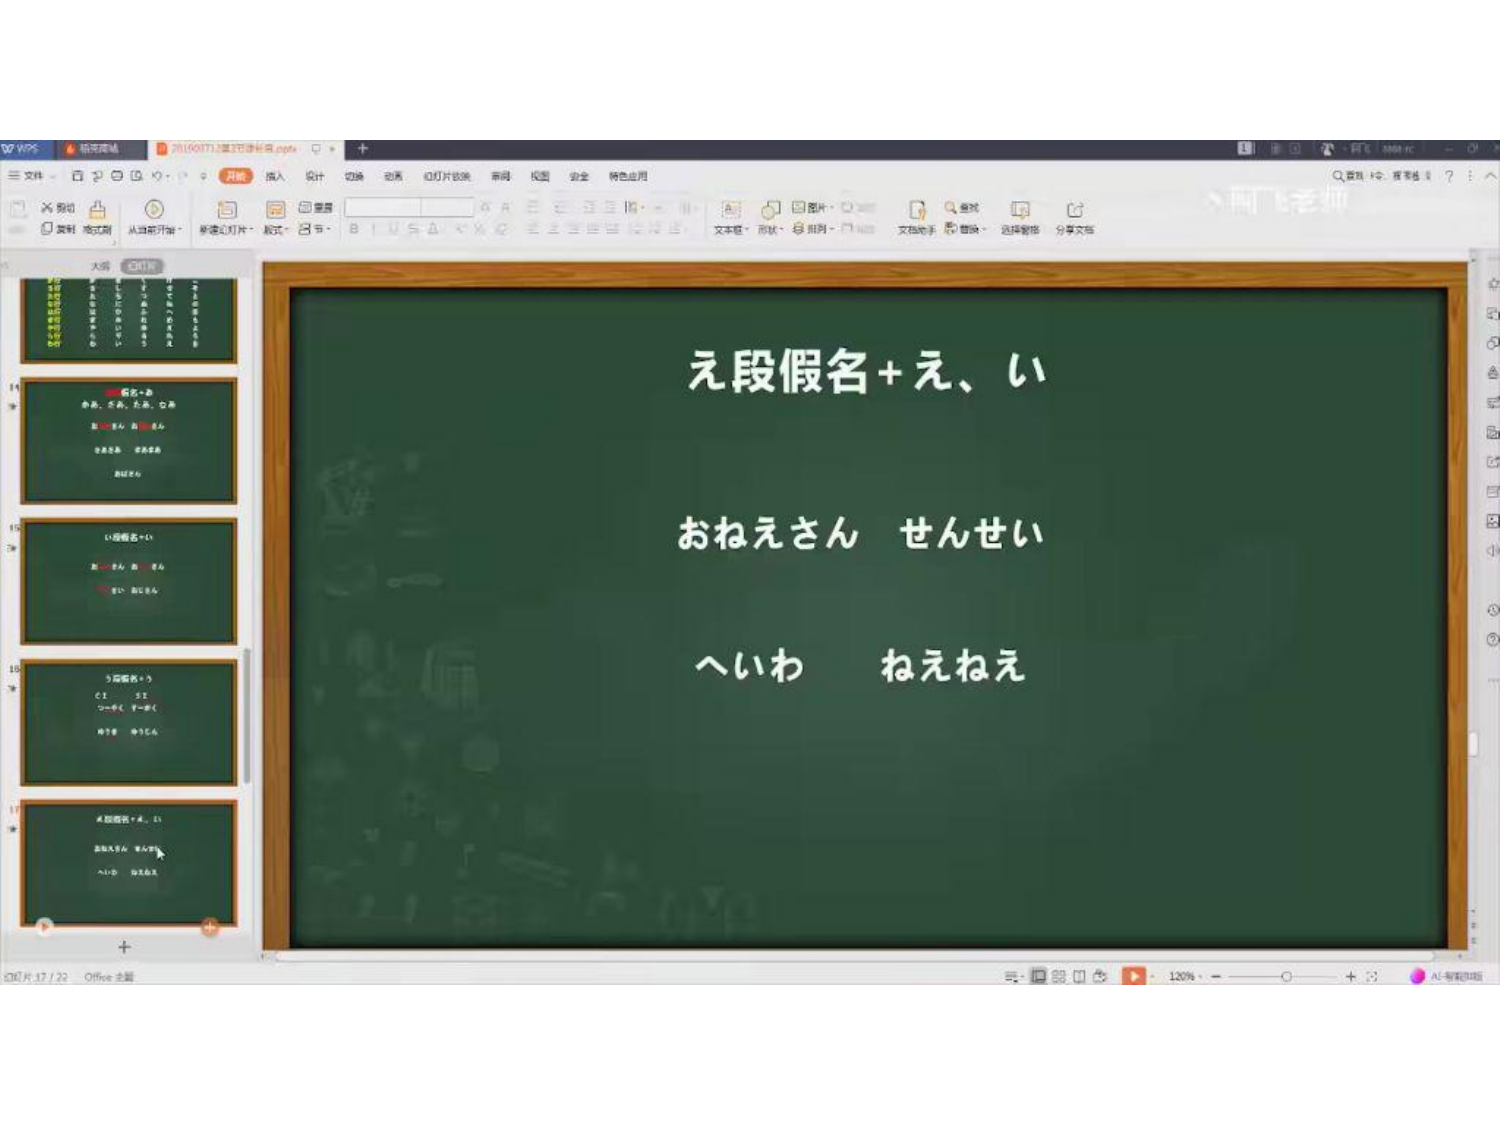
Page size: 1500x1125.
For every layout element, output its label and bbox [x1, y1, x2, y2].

picture [0, 140, 1500, 985]
